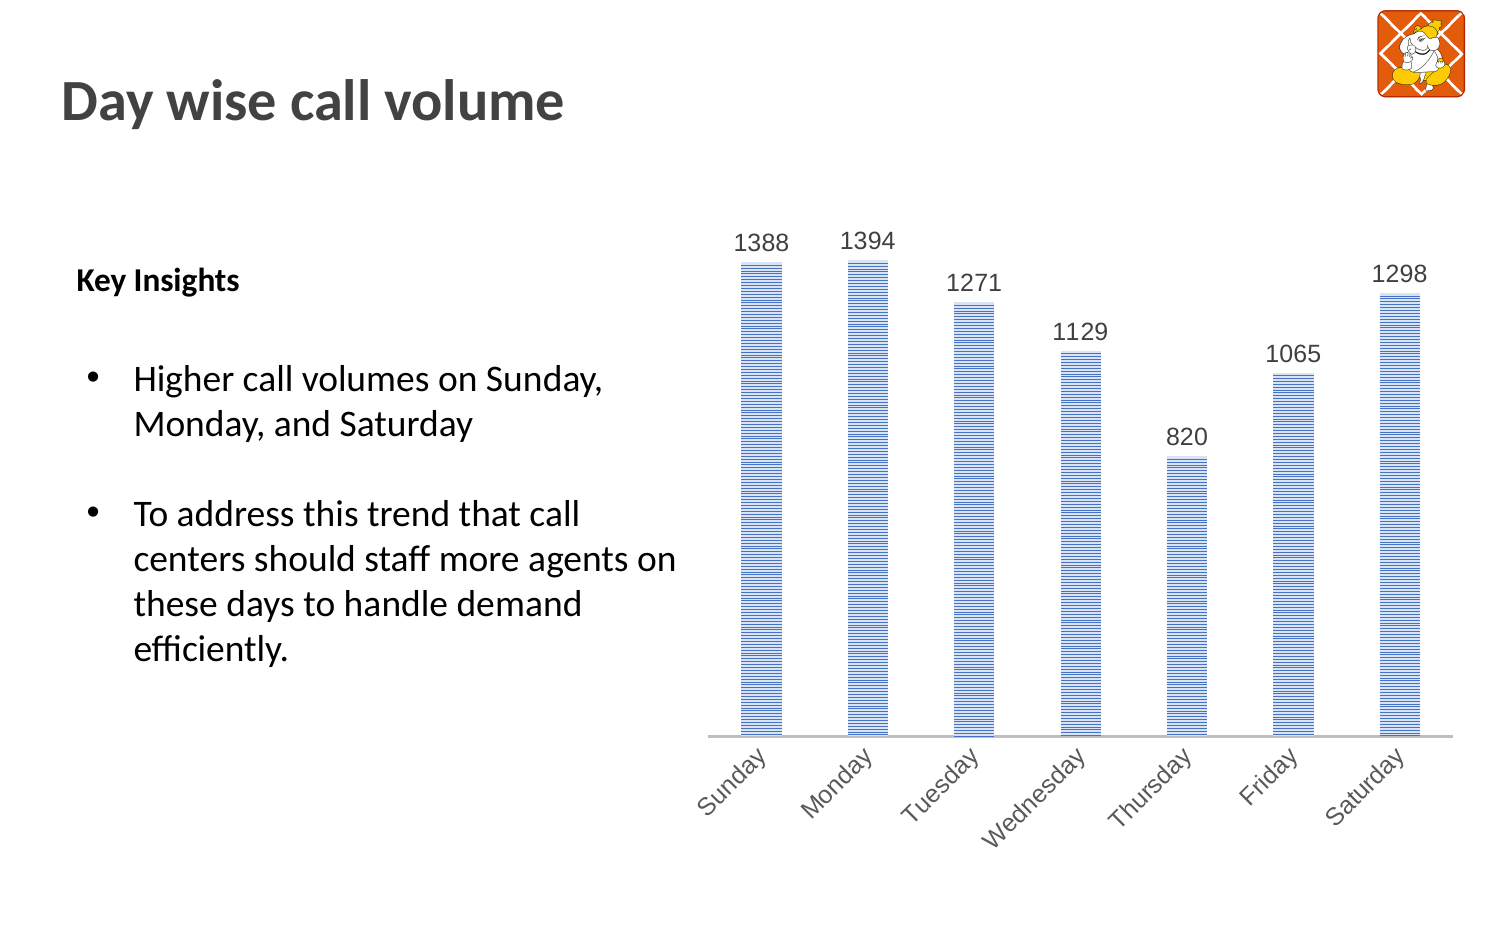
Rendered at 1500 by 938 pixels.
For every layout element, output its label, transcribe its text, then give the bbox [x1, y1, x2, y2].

text_box Higher call volumes on Sunday, Monday, and Saturday To address this trend that call centers should staff more agents on these days to handle demand efficiently. [71, 346, 670, 677]
text_box Day wise call volume [61, 48, 1185, 133]
picture [1371, 0, 1471, 108]
text_box Key Insights [61, 250, 308, 346]
chart [675, 175, 1470, 869]
